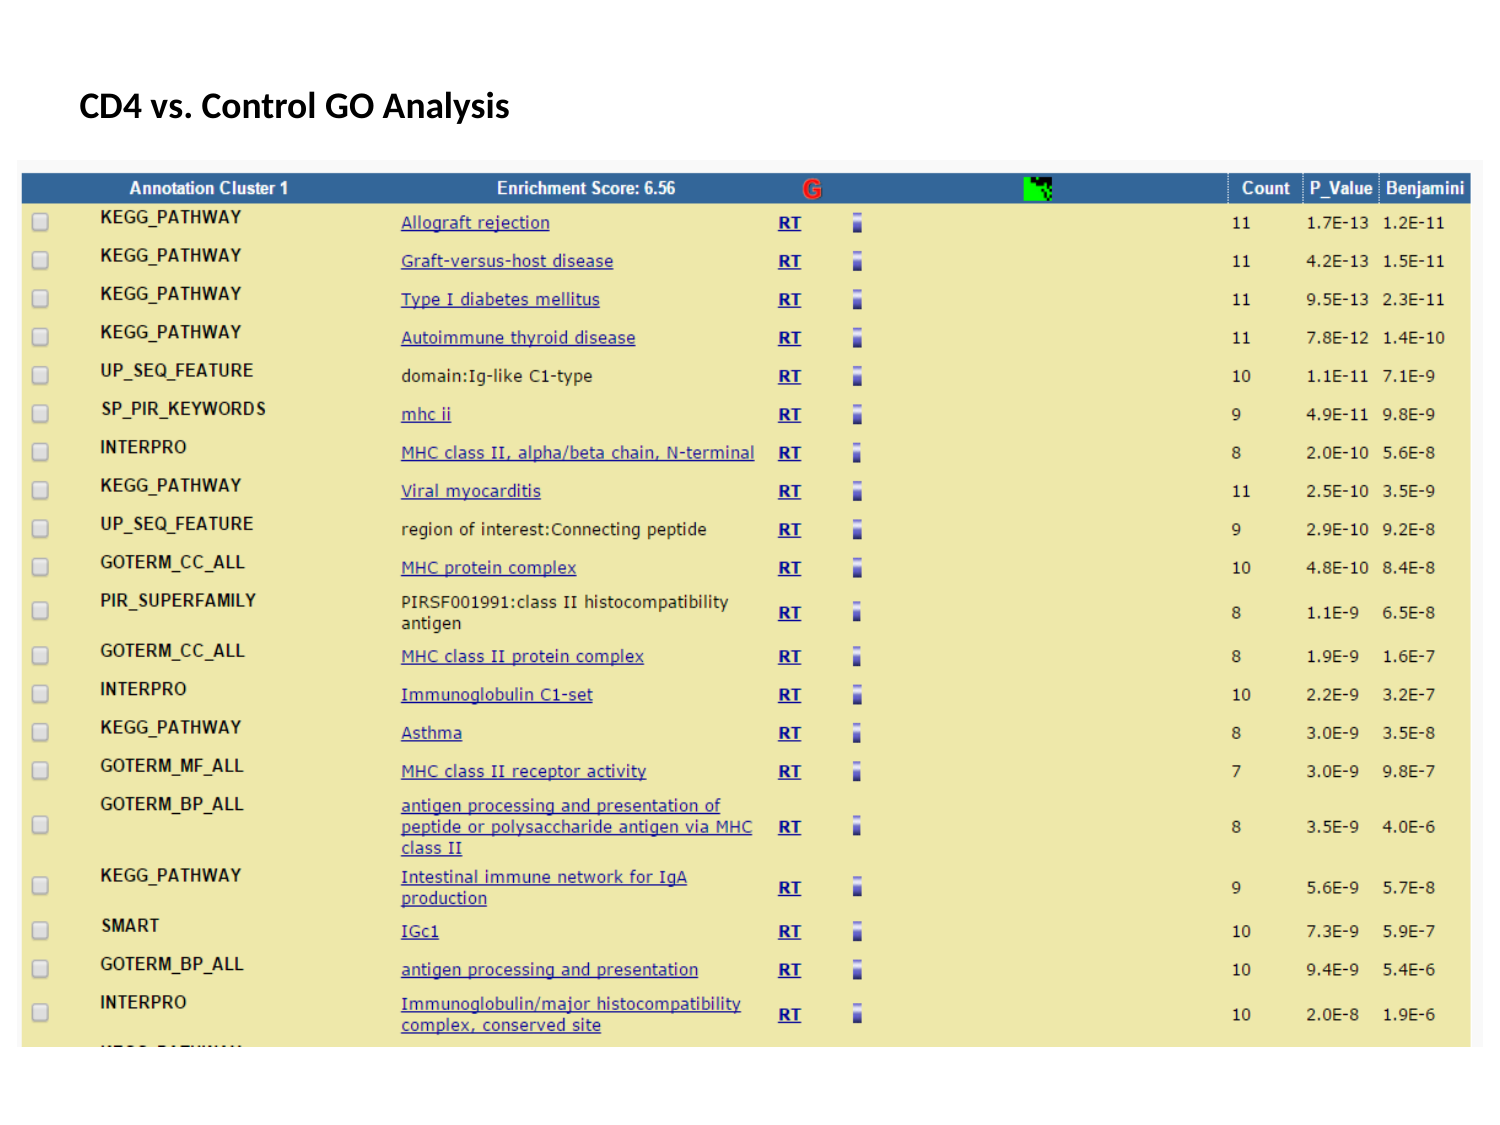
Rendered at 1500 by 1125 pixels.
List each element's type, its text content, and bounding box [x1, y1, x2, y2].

picture [17, 160, 1483, 1048]
text_box CD4 vs. Control GO Analysis [64, 73, 621, 134]
